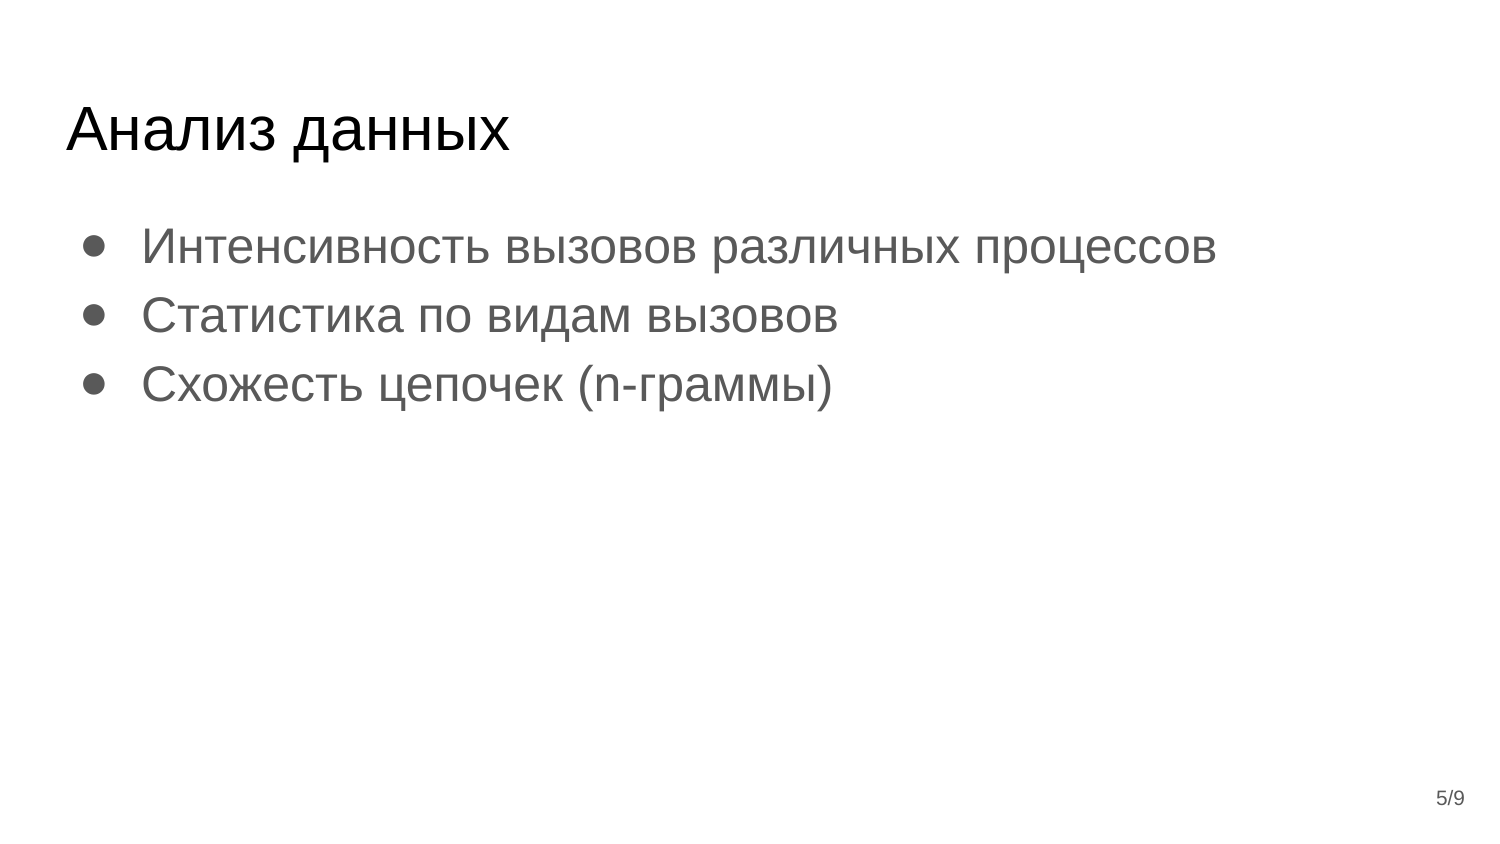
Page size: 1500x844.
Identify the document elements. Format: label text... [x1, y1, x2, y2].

slide_number ‹#›/9 [1389, 764, 1480, 830]
list Интенсивность вызовов различных процессов Статистика по видам вызовов Схожесть цепочек (n-граммы) [51, 189, 1449, 750]
title Анализ данных [51, 72, 1449, 167]
